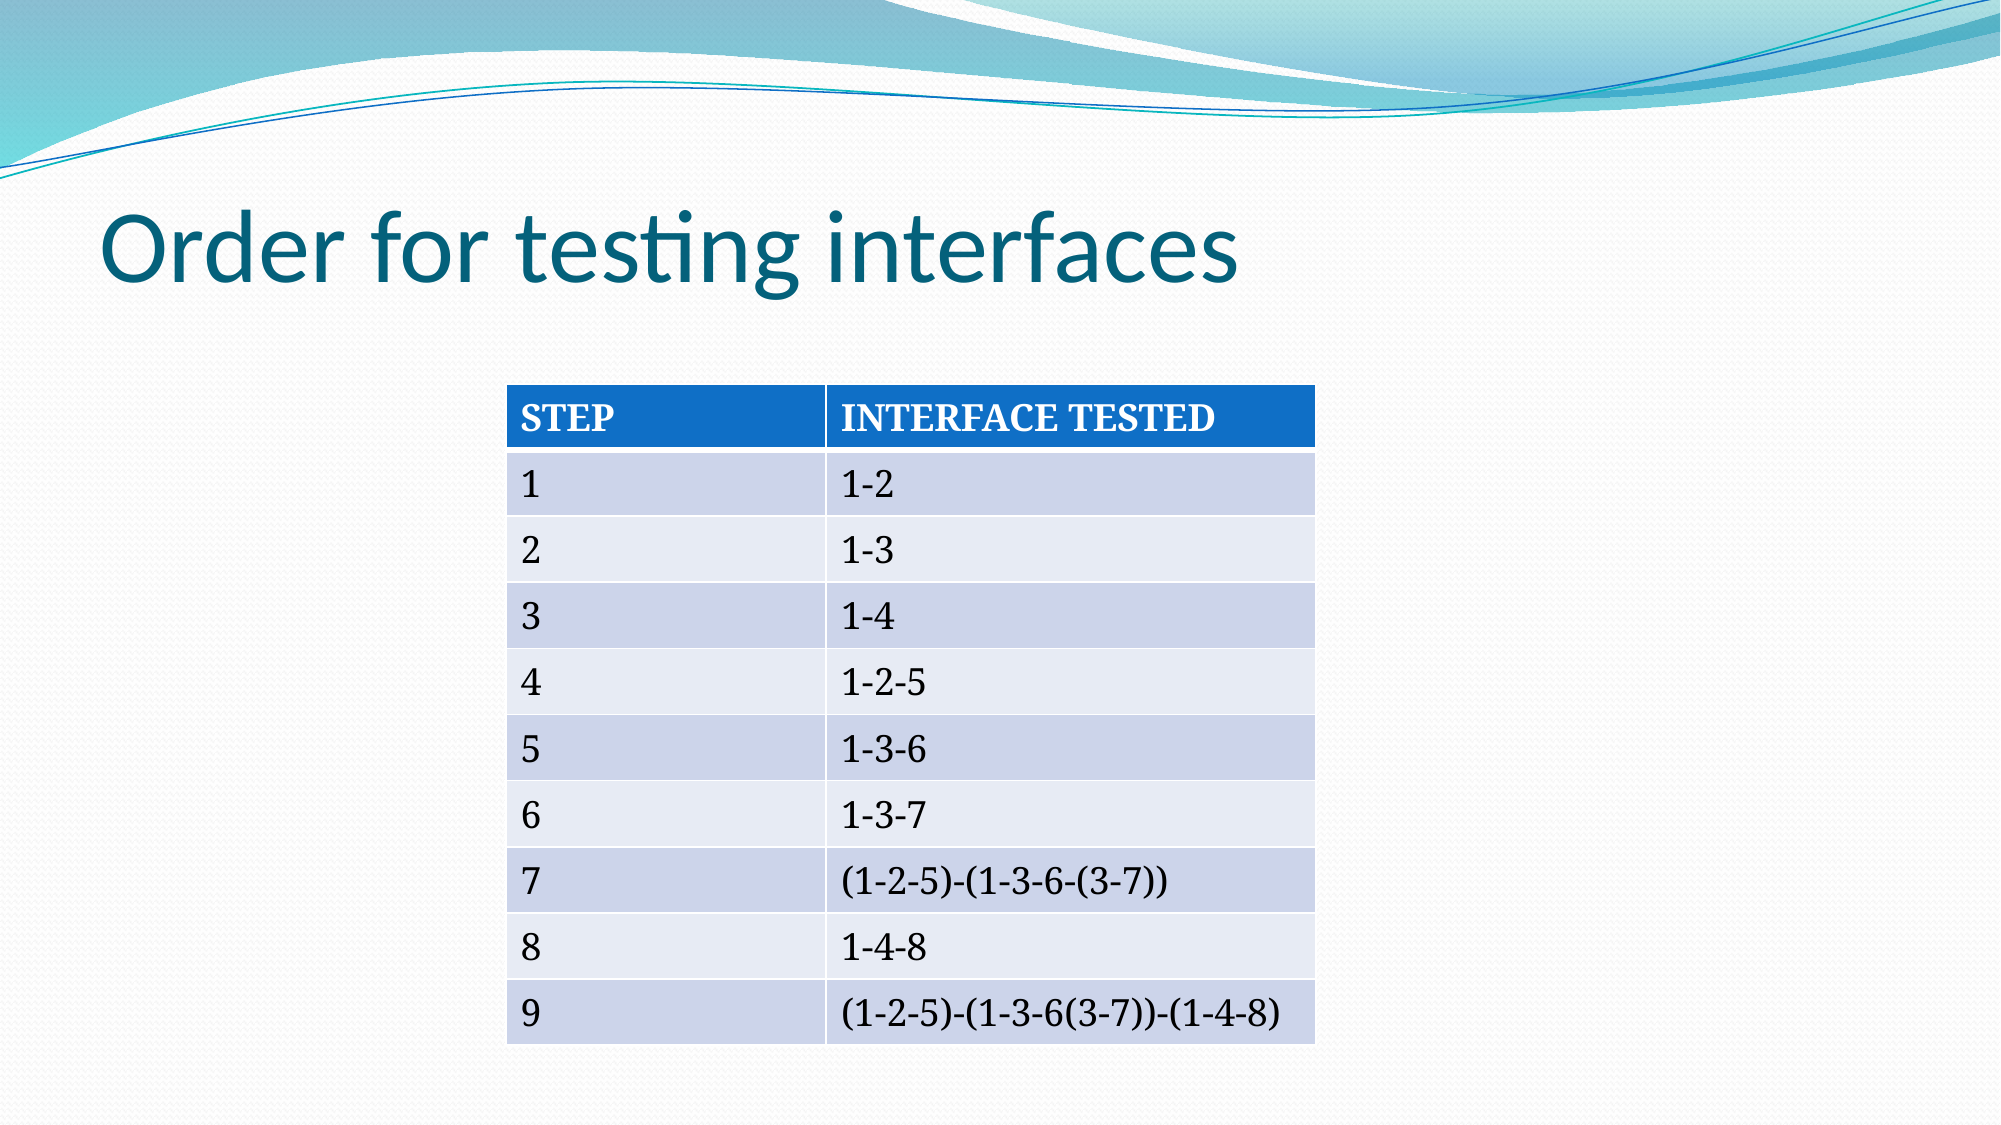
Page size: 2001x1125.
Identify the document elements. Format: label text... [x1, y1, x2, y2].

table_cell 1-2-5 [827, 649, 1315, 714]
table_header STEP [507, 385, 825, 447]
table_cell 1-2 [827, 453, 1315, 515]
table_cell 6 [507, 781, 825, 846]
table_cell 1-4-8 [827, 914, 1315, 978]
table_cell 1-3 [827, 517, 1315, 581]
table_cell 2 [507, 517, 825, 581]
table_cell 3 [507, 583, 825, 648]
table_cell 7 [507, 848, 825, 912]
table_cell 8 [507, 914, 825, 978]
table_cell 1 [507, 453, 825, 515]
table_cell 9 [507, 980, 825, 1044]
title Order for testing interfaces [99, 115, 1900, 303]
table_cell 1-4 [827, 583, 1315, 648]
table_cell 5 [507, 715, 825, 780]
table_cell 1-3-7 [827, 781, 1315, 846]
table_cell (1-2-5)-(1-3-6-(3-7)) [827, 848, 1315, 912]
table_cell (1-2-5)-(1-3-6(3-7))-(1-4-8) [827, 980, 1315, 1044]
table_header INTERFACE TESTED [827, 385, 1315, 447]
table_cell 4 [507, 649, 825, 714]
table_cell 1-3-6 [827, 715, 1315, 780]
